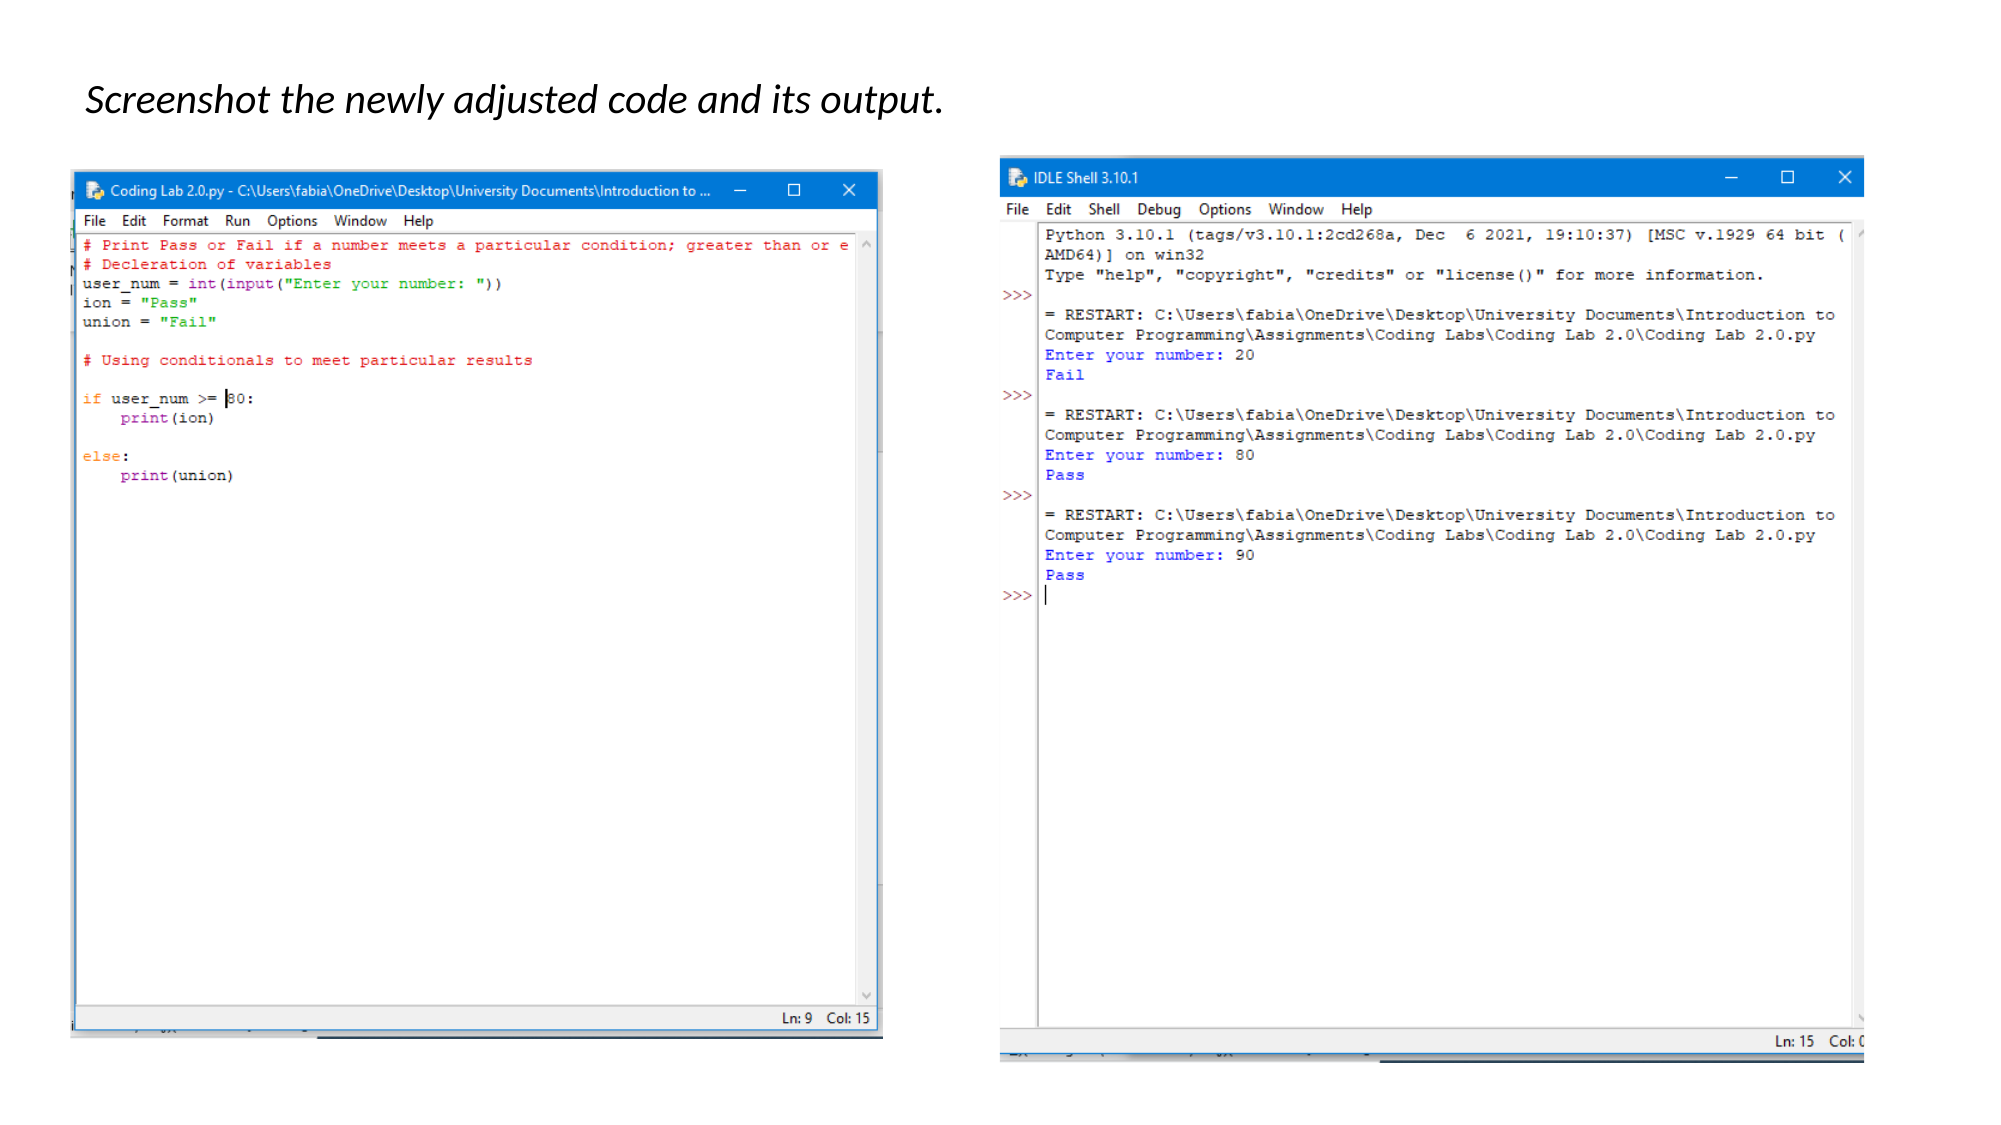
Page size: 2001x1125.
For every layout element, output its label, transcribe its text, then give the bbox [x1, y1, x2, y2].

list Screenshot the newly adjusted code and its output. [70, 38, 1796, 1039]
picture [70, 169, 883, 1039]
picture [999, 155, 1865, 1063]
